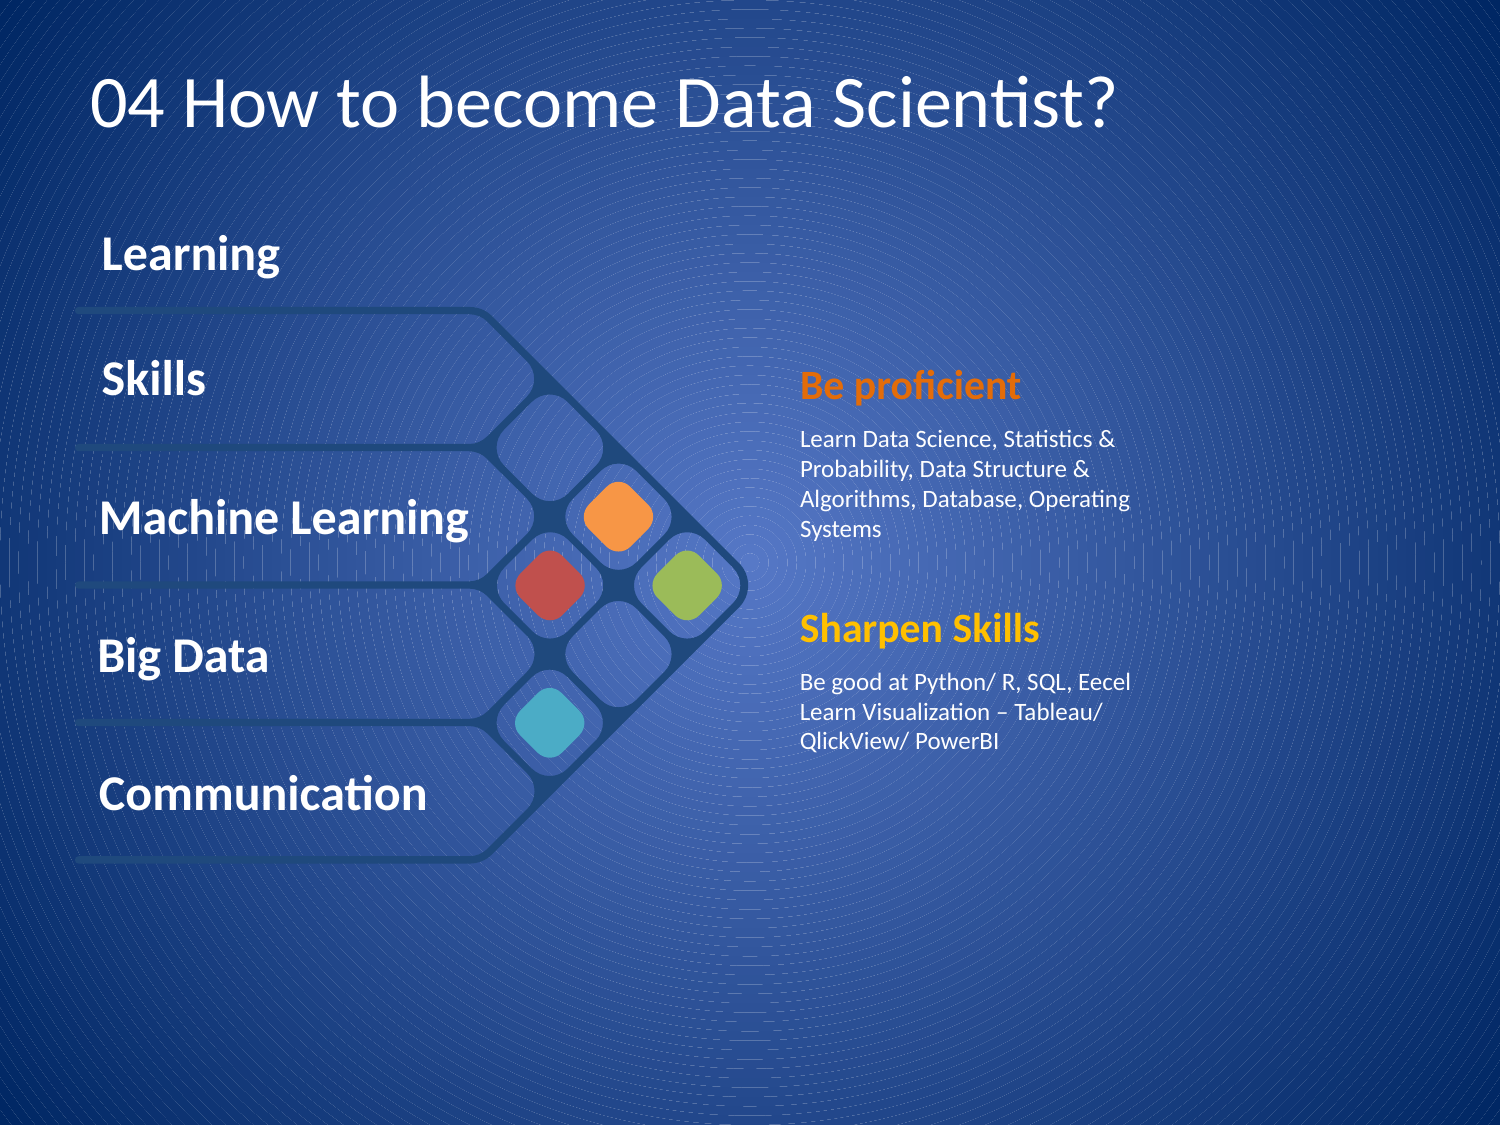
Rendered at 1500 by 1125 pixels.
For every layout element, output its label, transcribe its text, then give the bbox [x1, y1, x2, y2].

text_box Communication [76, 752, 450, 828]
text_box 04 How to become Data Scientist? [74, 45, 1425, 150]
text_box Machine Learning [97, 477, 471, 553]
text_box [799, 349, 1161, 552]
text_box [652, 550, 722, 621]
text_box Skills [101, 338, 475, 414]
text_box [799, 591, 1161, 764]
text_box Learning [101, 213, 475, 289]
text_box Big Data [97, 615, 471, 691]
text_box [515, 687, 585, 758]
text_box [583, 481, 654, 552]
text_box [515, 550, 585, 621]
text_box [74, 306, 749, 864]
